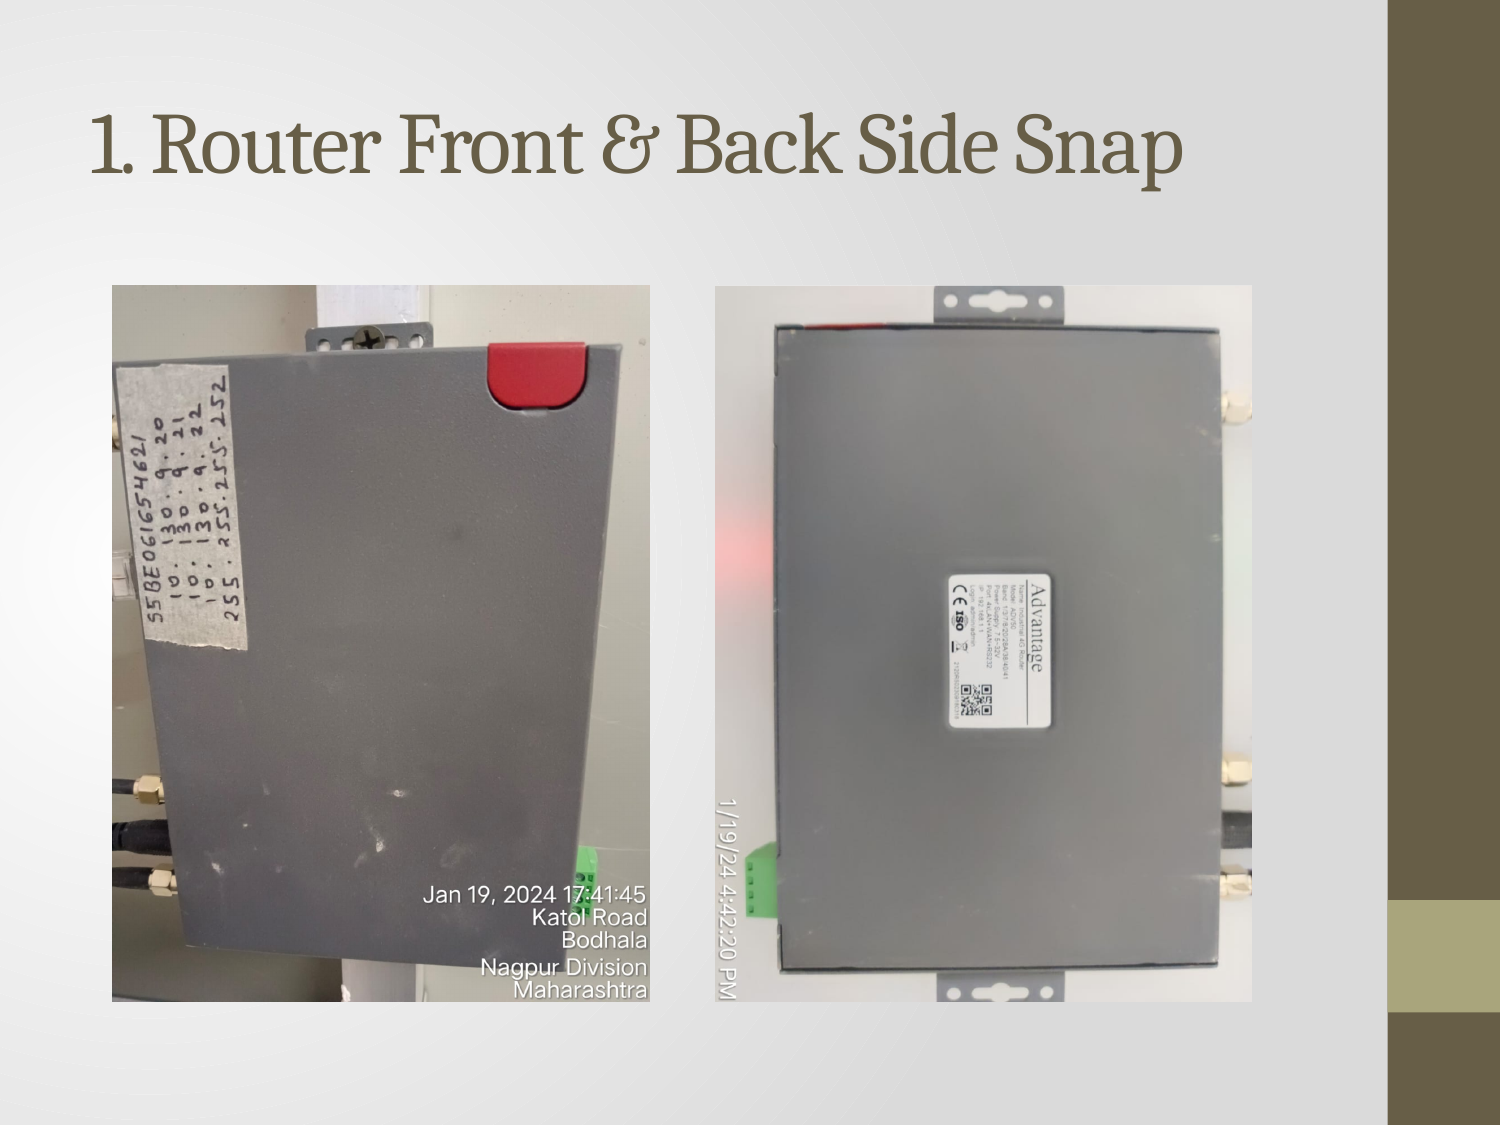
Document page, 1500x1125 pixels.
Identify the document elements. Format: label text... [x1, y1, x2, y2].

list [660, 374, 1342, 913]
picture [111, 284, 650, 1002]
picture [715, 913, 1252, 1001]
title 1. Router Front & Back Side Snap [75, 45, 1325, 233]
picture [715, 286, 1252, 374]
